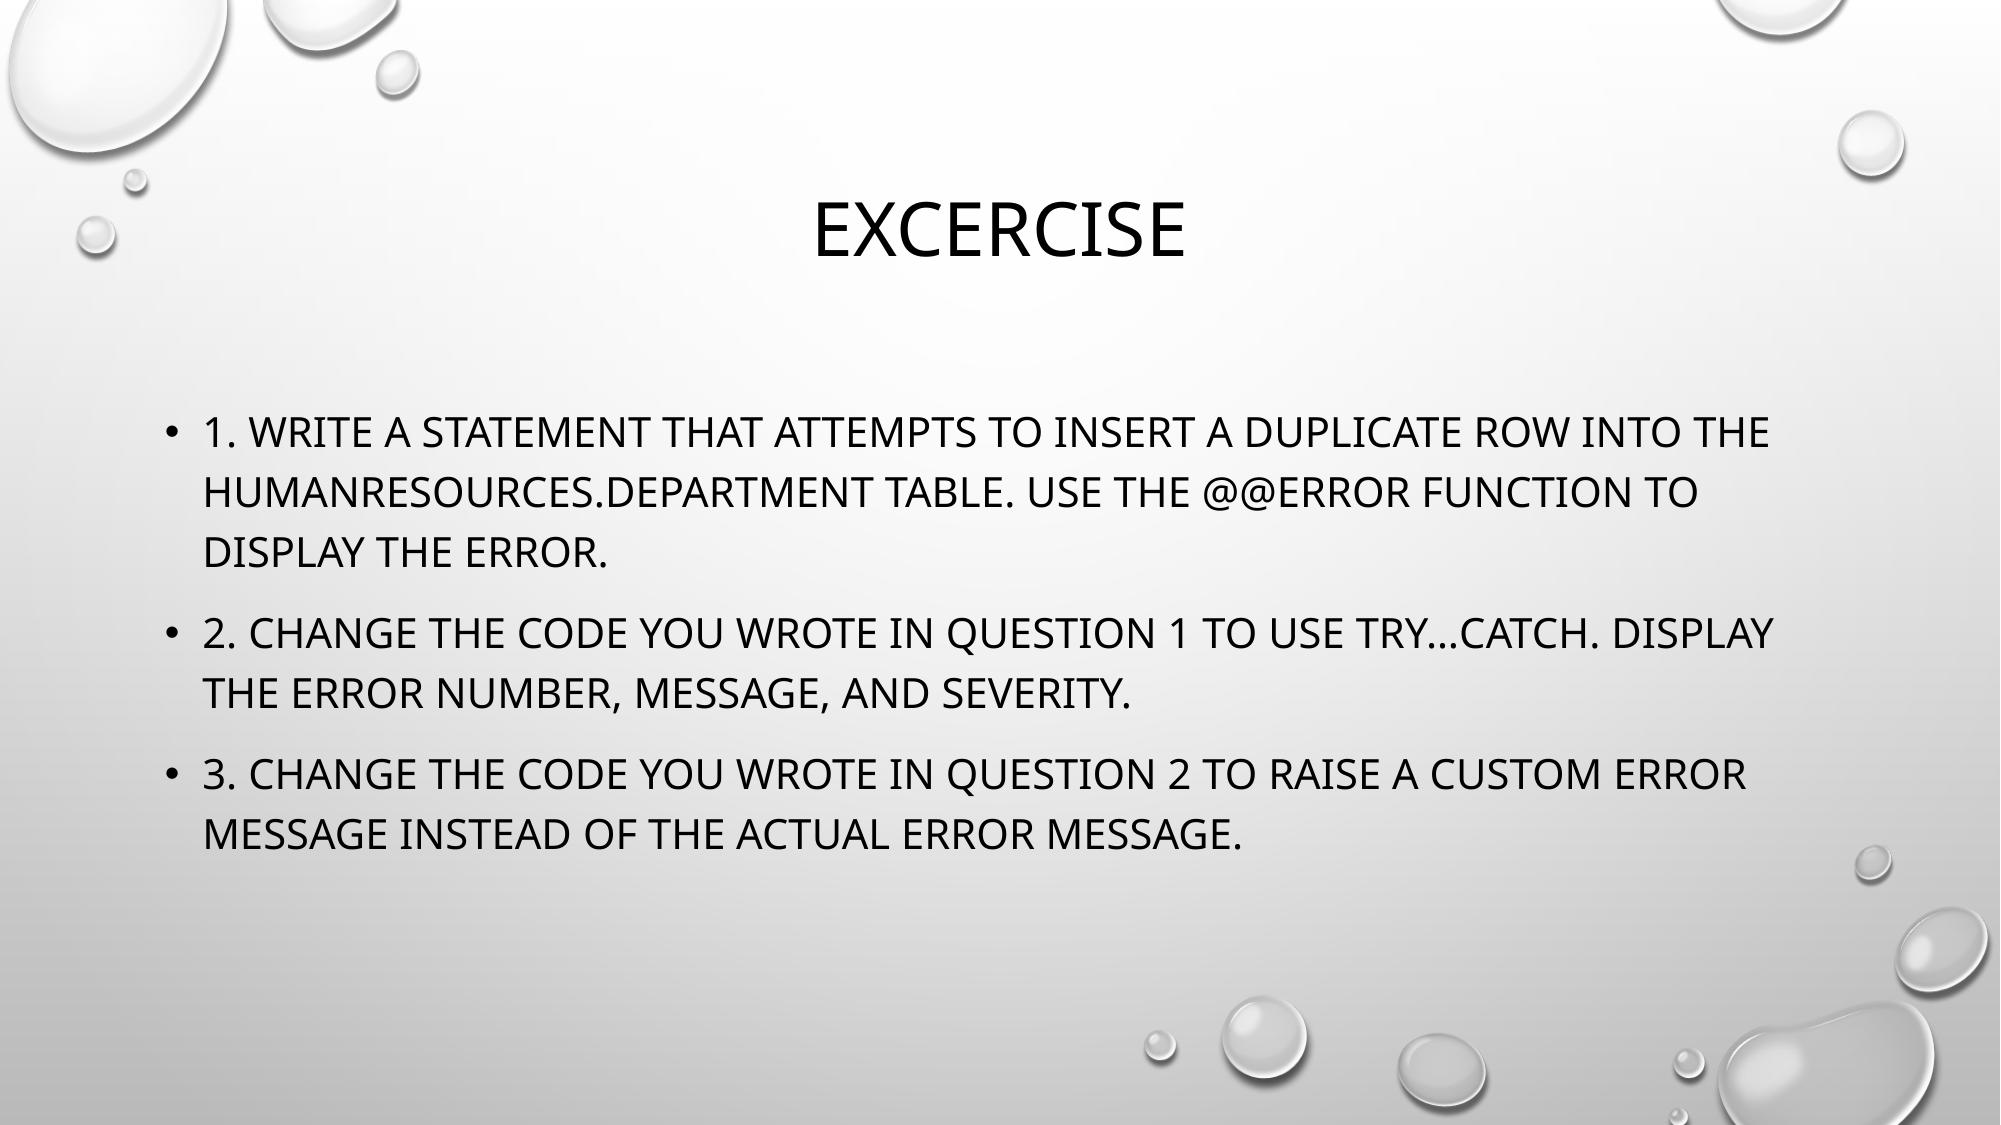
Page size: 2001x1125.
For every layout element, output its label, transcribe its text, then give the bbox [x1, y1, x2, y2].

title EXCERCISE [149, 101, 1851, 364]
list 1. Write a statement that attempts to insert a duplicate row into the HumanResources.Department table. Use the @@ERROR function to display the error. 2. Change the code you wrote in question 1 to use TRY…CATCH. Display the error number, message, and severity. 3. Change the code you wrote in question 2 to raise a custom error message instead of the actual error message. [149, 388, 1850, 950]
picture [0, 0, 2000, 1125]
